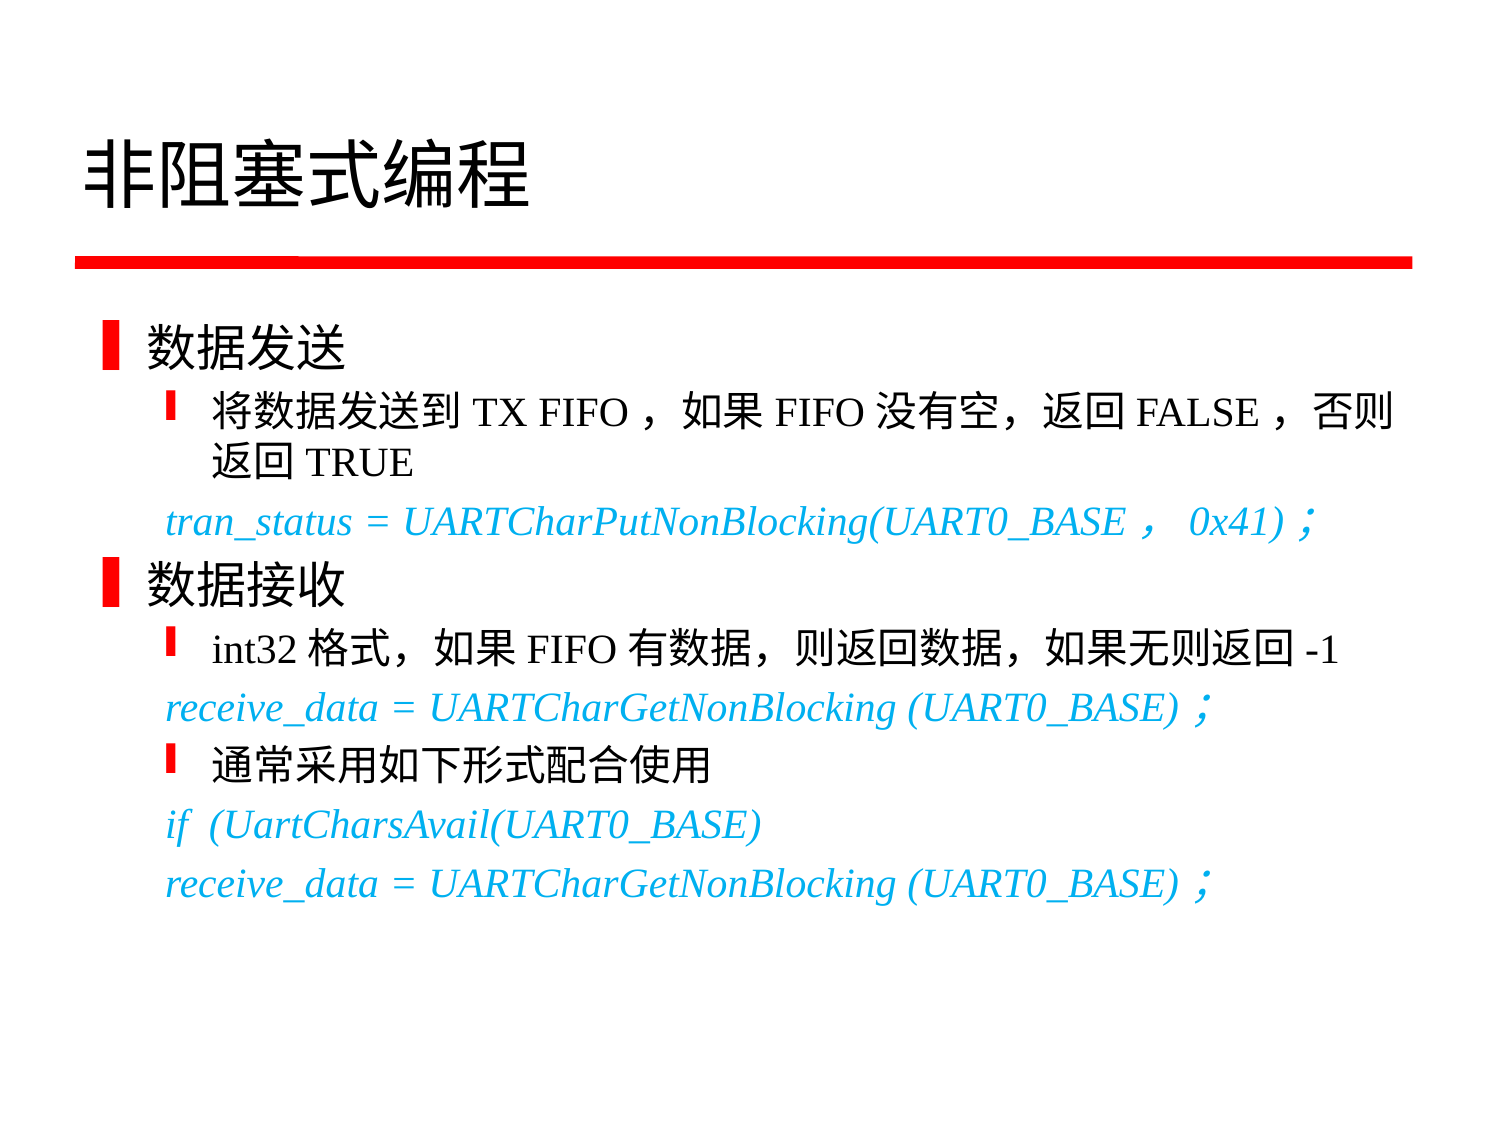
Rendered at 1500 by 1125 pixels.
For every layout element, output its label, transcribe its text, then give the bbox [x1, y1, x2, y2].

list 数据发送 将数据发送到TX FIFO，如果FIFO没有空，返回FALSE，否则返回TRUE tran_status = UARTCharPutNonBlocking(UART0_BASE，0x41)； 数据接收 int32格式，如果FIFO有数据，则返回数据，如果无则返回-1 receive_data = UARTCharGetNonBlocking (UART0_BASE)； 通常采用如下形式配合使用 if (UartCharsAvail(UART0_BASE) receive_data = UARTCharGetNonBlocking (UART0_BASE)； [74, 309, 1417, 994]
title 非阻塞式编程 [66, 37, 1413, 226]
